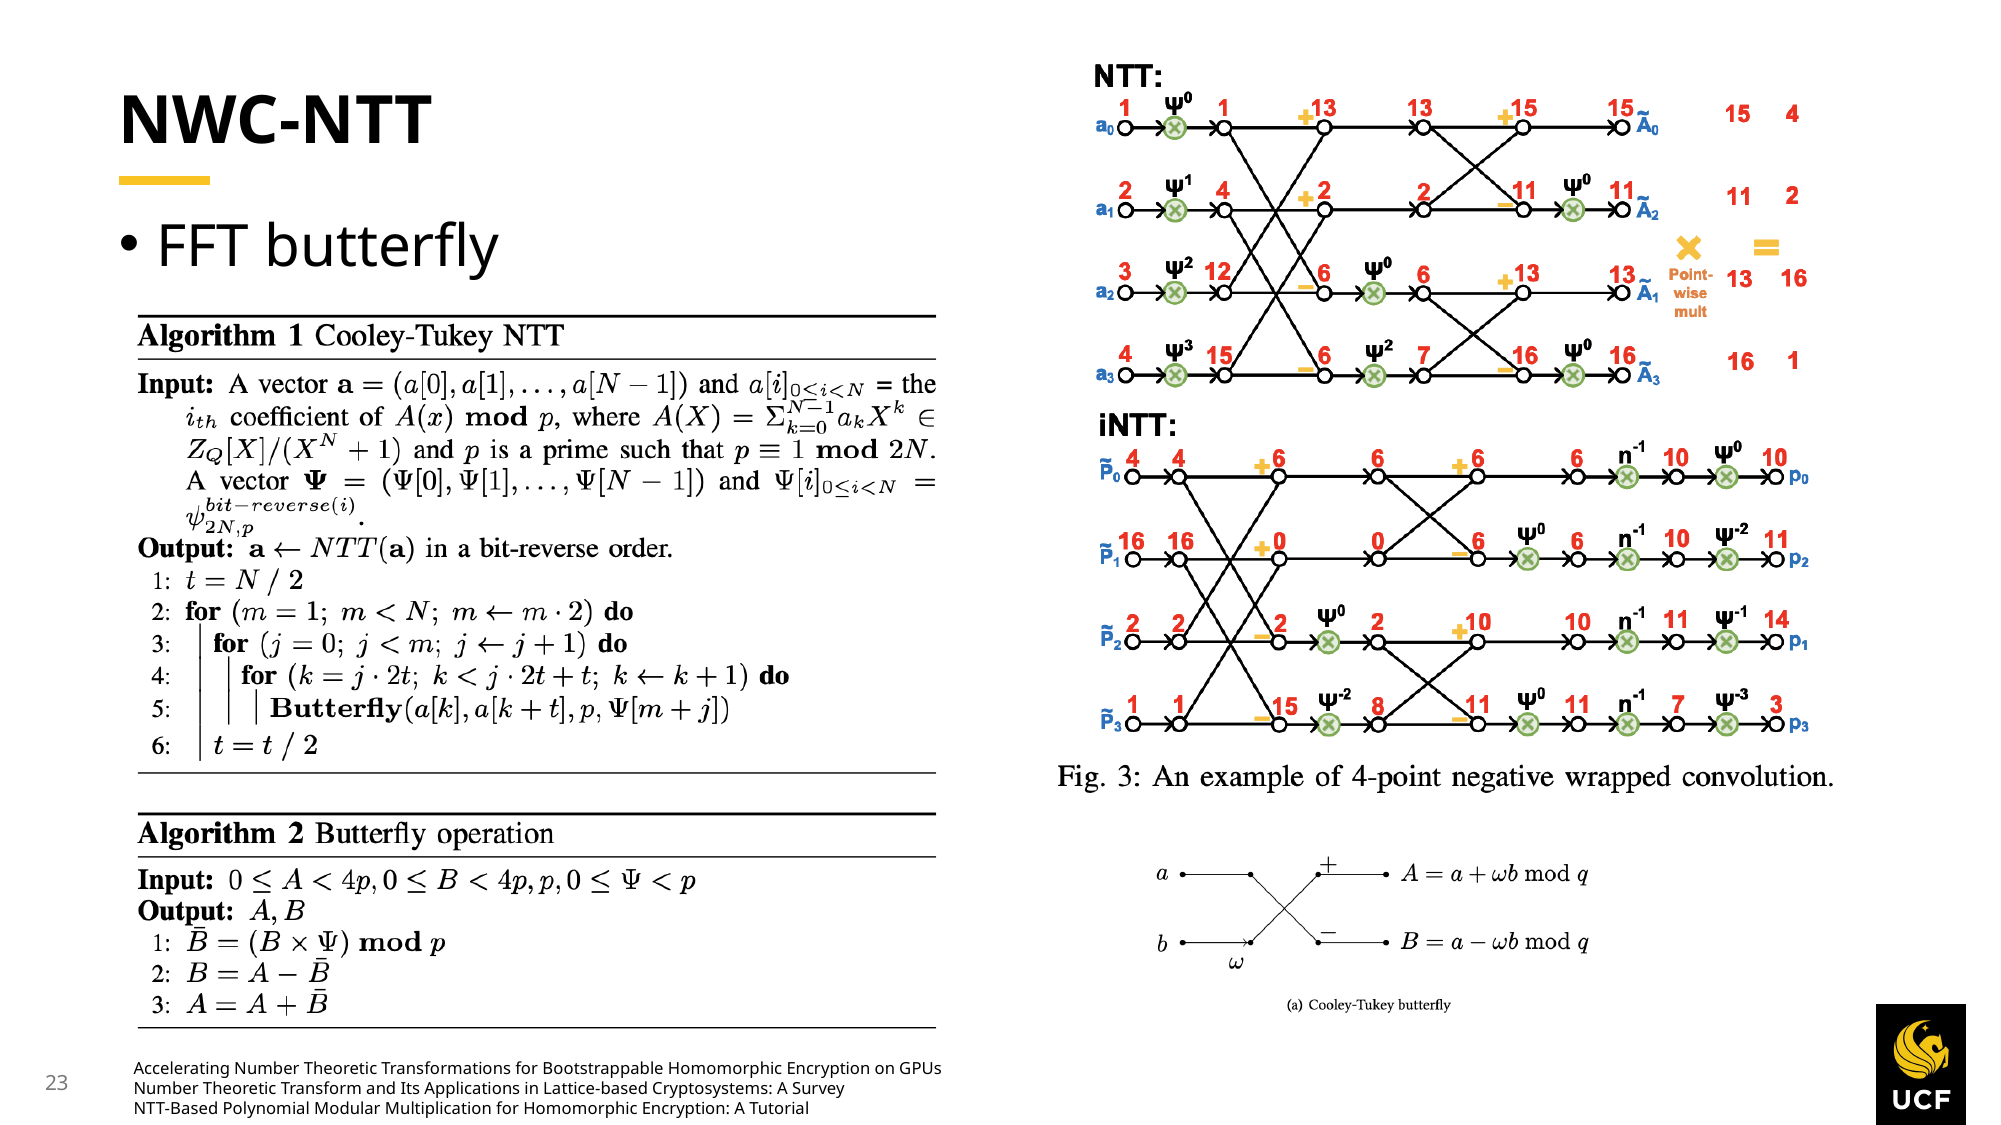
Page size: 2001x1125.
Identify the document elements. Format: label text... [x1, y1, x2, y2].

text_box Accelerating Number Theoretic Transformations for Bootstrappable Homomorphic Encryption on GPUs Number Theoretic Transform and Its Applications in Lattice-based Cryptosystems: A Survey NTT-Based Polynomial Modular Multiplication for Homomorphic Encryption: A Tutorial [118, 1050, 1733, 1125]
picture [1048, 51, 1846, 801]
picture [1876, 1004, 1966, 1125]
picture [1142, 851, 1607, 1026]
title NWC-NTT [118, 30, 1882, 157]
list FFT butterfly [118, 207, 1882, 1000]
picture [118, 297, 952, 1051]
